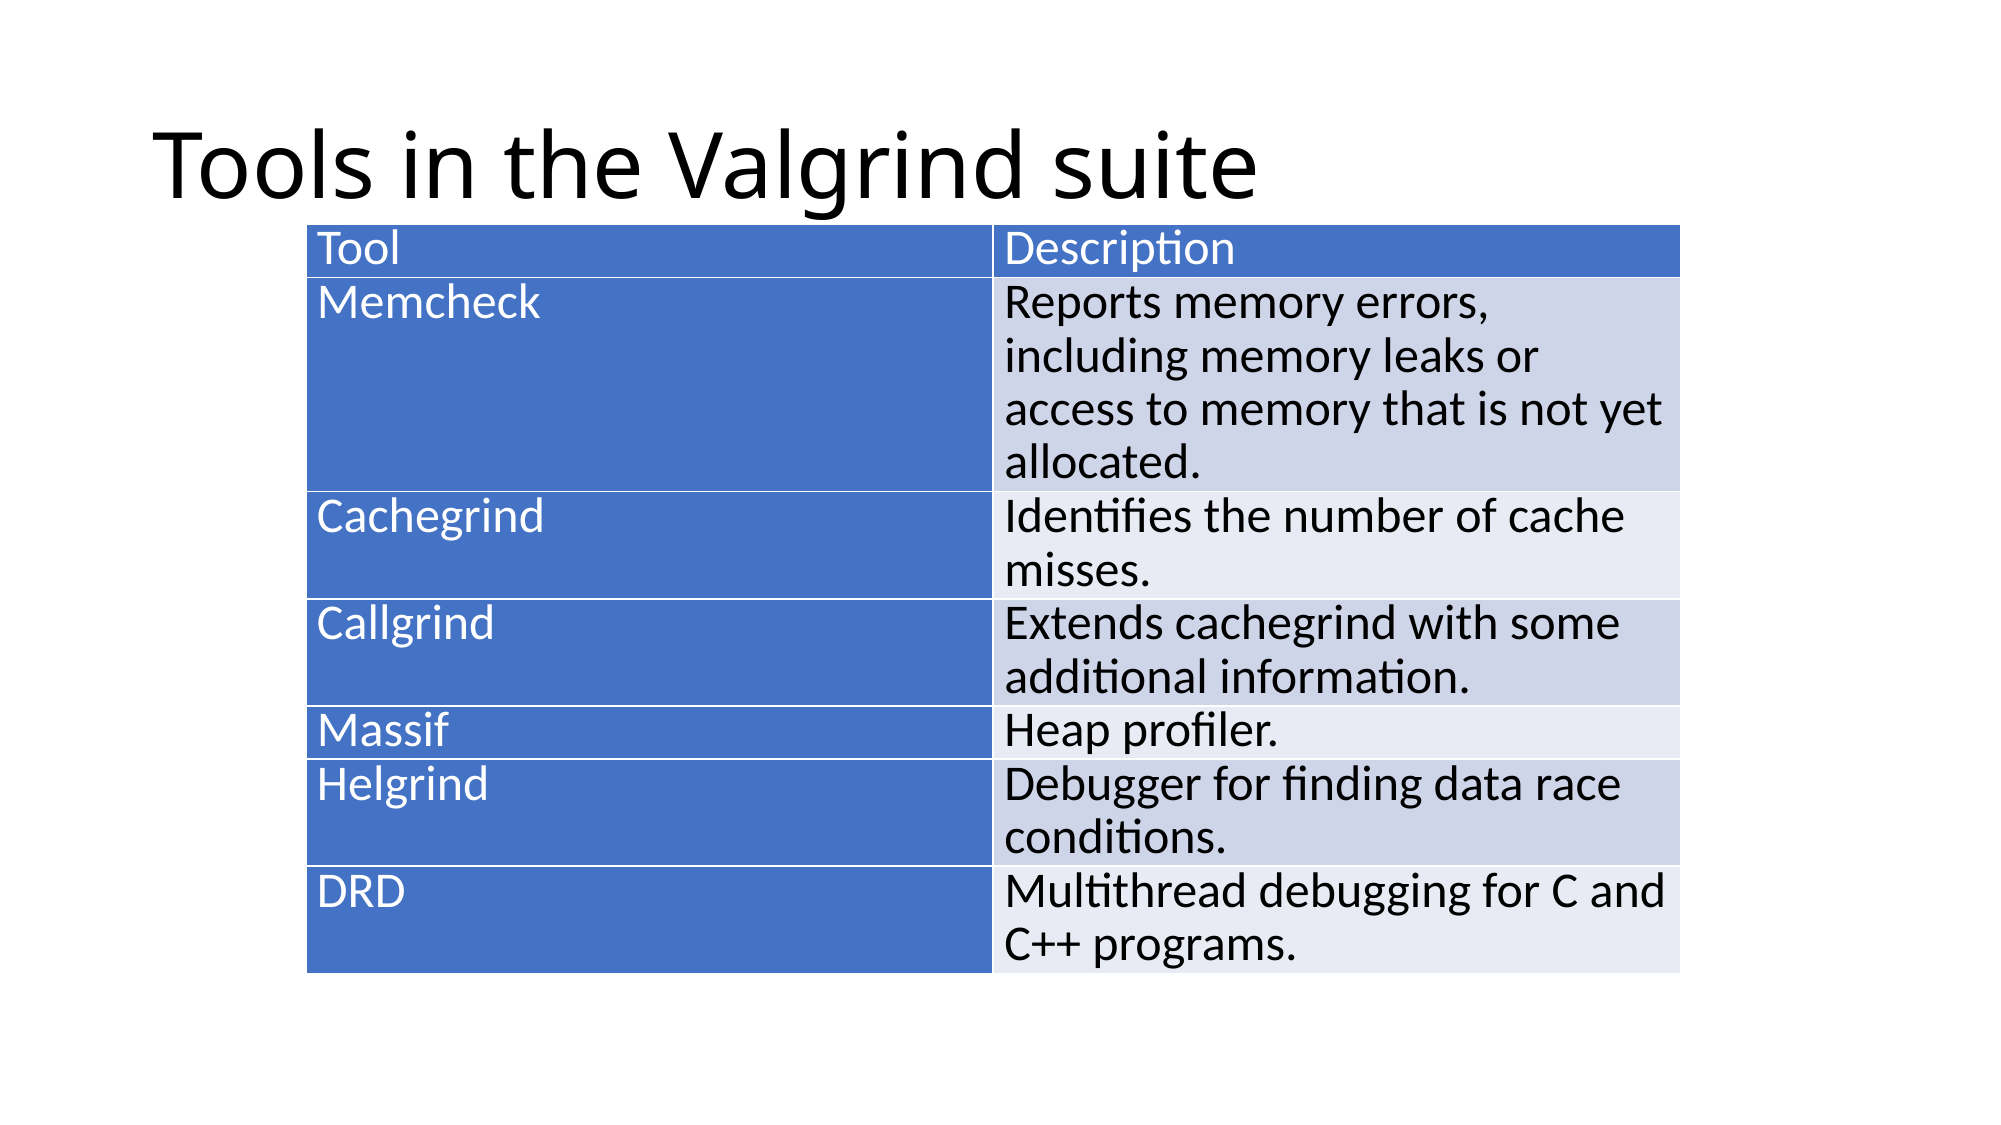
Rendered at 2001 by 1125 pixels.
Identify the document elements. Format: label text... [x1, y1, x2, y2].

table_header Description [994, 225, 1680, 277]
table_cell Debugger for finding data race conditions. [994, 760, 1680, 865]
table_cell Heap profiler. [994, 707, 1680, 758]
table_cell Extends cachegrind with some additional information. [994, 600, 1680, 705]
table_cell Reports memory errors, including memory leaks or access to memory that is not yet allocated. [994, 278, 1680, 491]
table_cell Cachegrind [307, 492, 992, 598]
table_cell Massif [307, 707, 992, 758]
table_cell Helgrind [307, 760, 992, 865]
table_cell Callgrind [307, 600, 992, 705]
table_header Tool [307, 225, 992, 277]
table_cell DRD [307, 867, 992, 973]
table_cell Identifies the number of cache misses. [994, 492, 1680, 598]
table_cell Multithread debugging for C and C++ programs. [994, 867, 1680, 973]
table_cell Memcheck [307, 278, 992, 491]
title Tools in the Valgrind suite [137, 59, 1863, 278]
